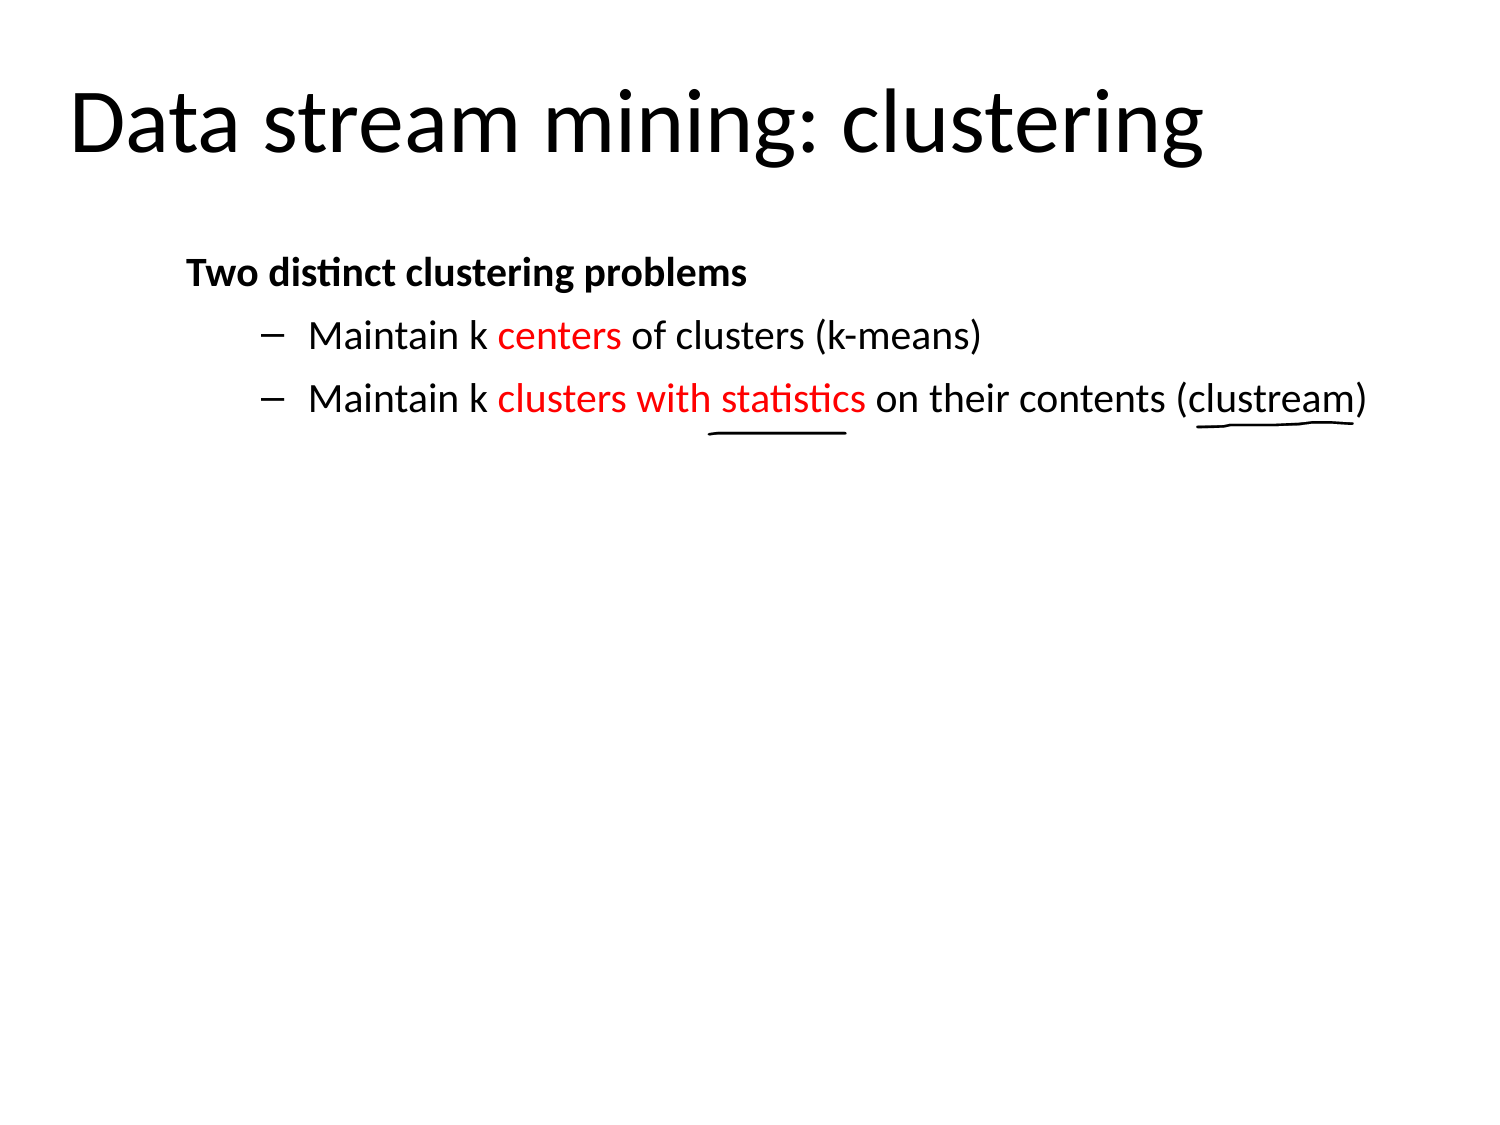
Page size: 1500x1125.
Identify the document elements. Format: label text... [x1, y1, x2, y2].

picture [707, 420, 1365, 444]
list Two distinct clustering problems Maintain k centers of clusters (k-means) Maintain k clusters with statistics on their contents (clustream) [171, 231, 1388, 977]
title Data stream mining: clustering [0, 22, 1275, 210]
